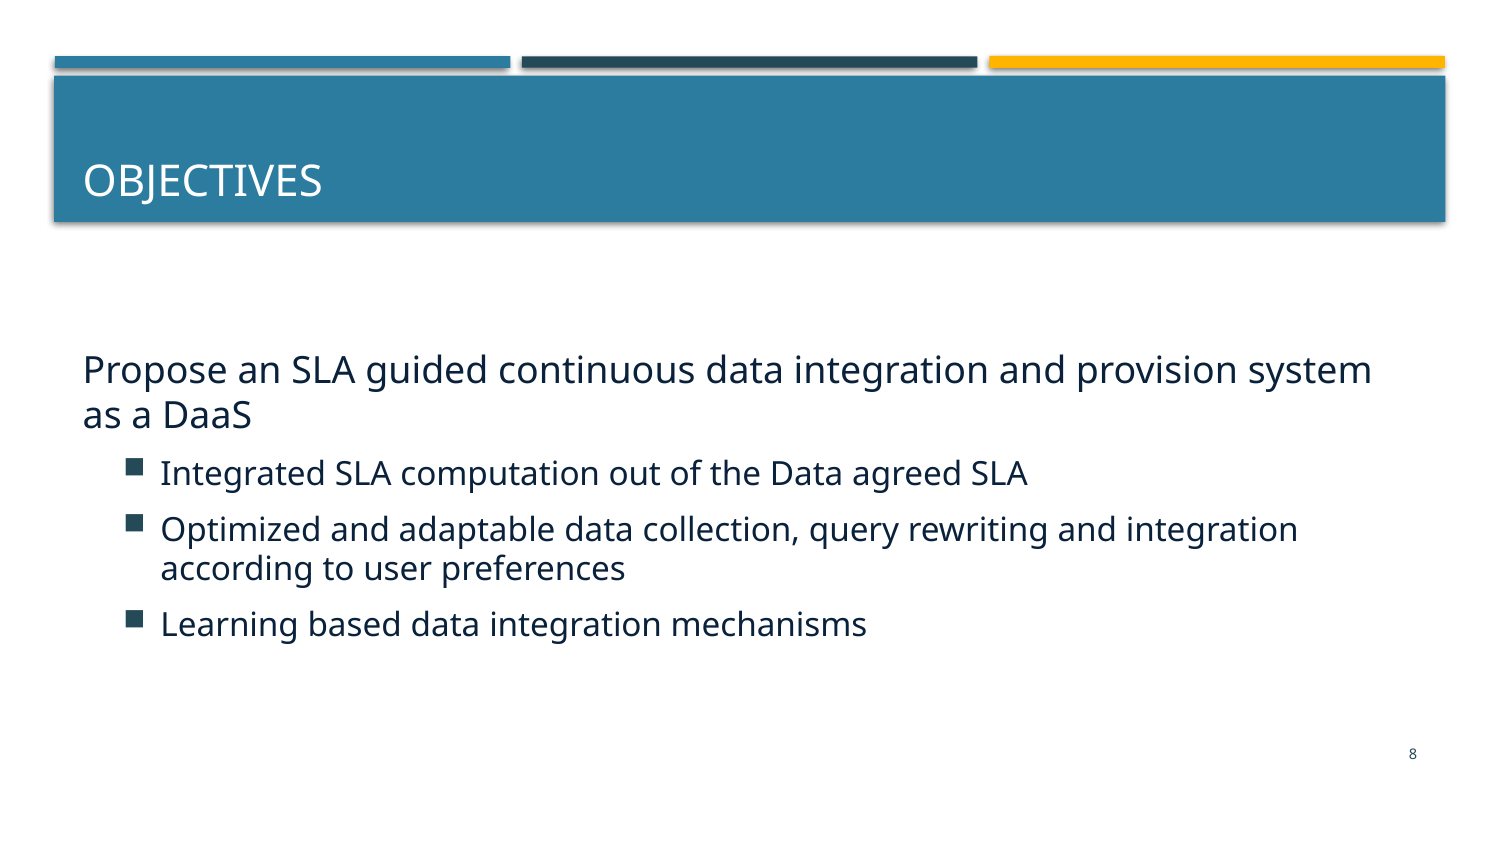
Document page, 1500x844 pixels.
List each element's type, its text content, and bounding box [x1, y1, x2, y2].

slide_number 8 [1298, 732, 1429, 778]
title objectives [71, 86, 1429, 212]
list Propose an SLA guided continuous data integration and provision system as a DaaS Integrated SLA computation out of the Data agreed SLA Optimized and adaptable data collection, query rewriting and integration according to user preferences Learning based data integration mechanisms [71, 268, 1429, 721]
